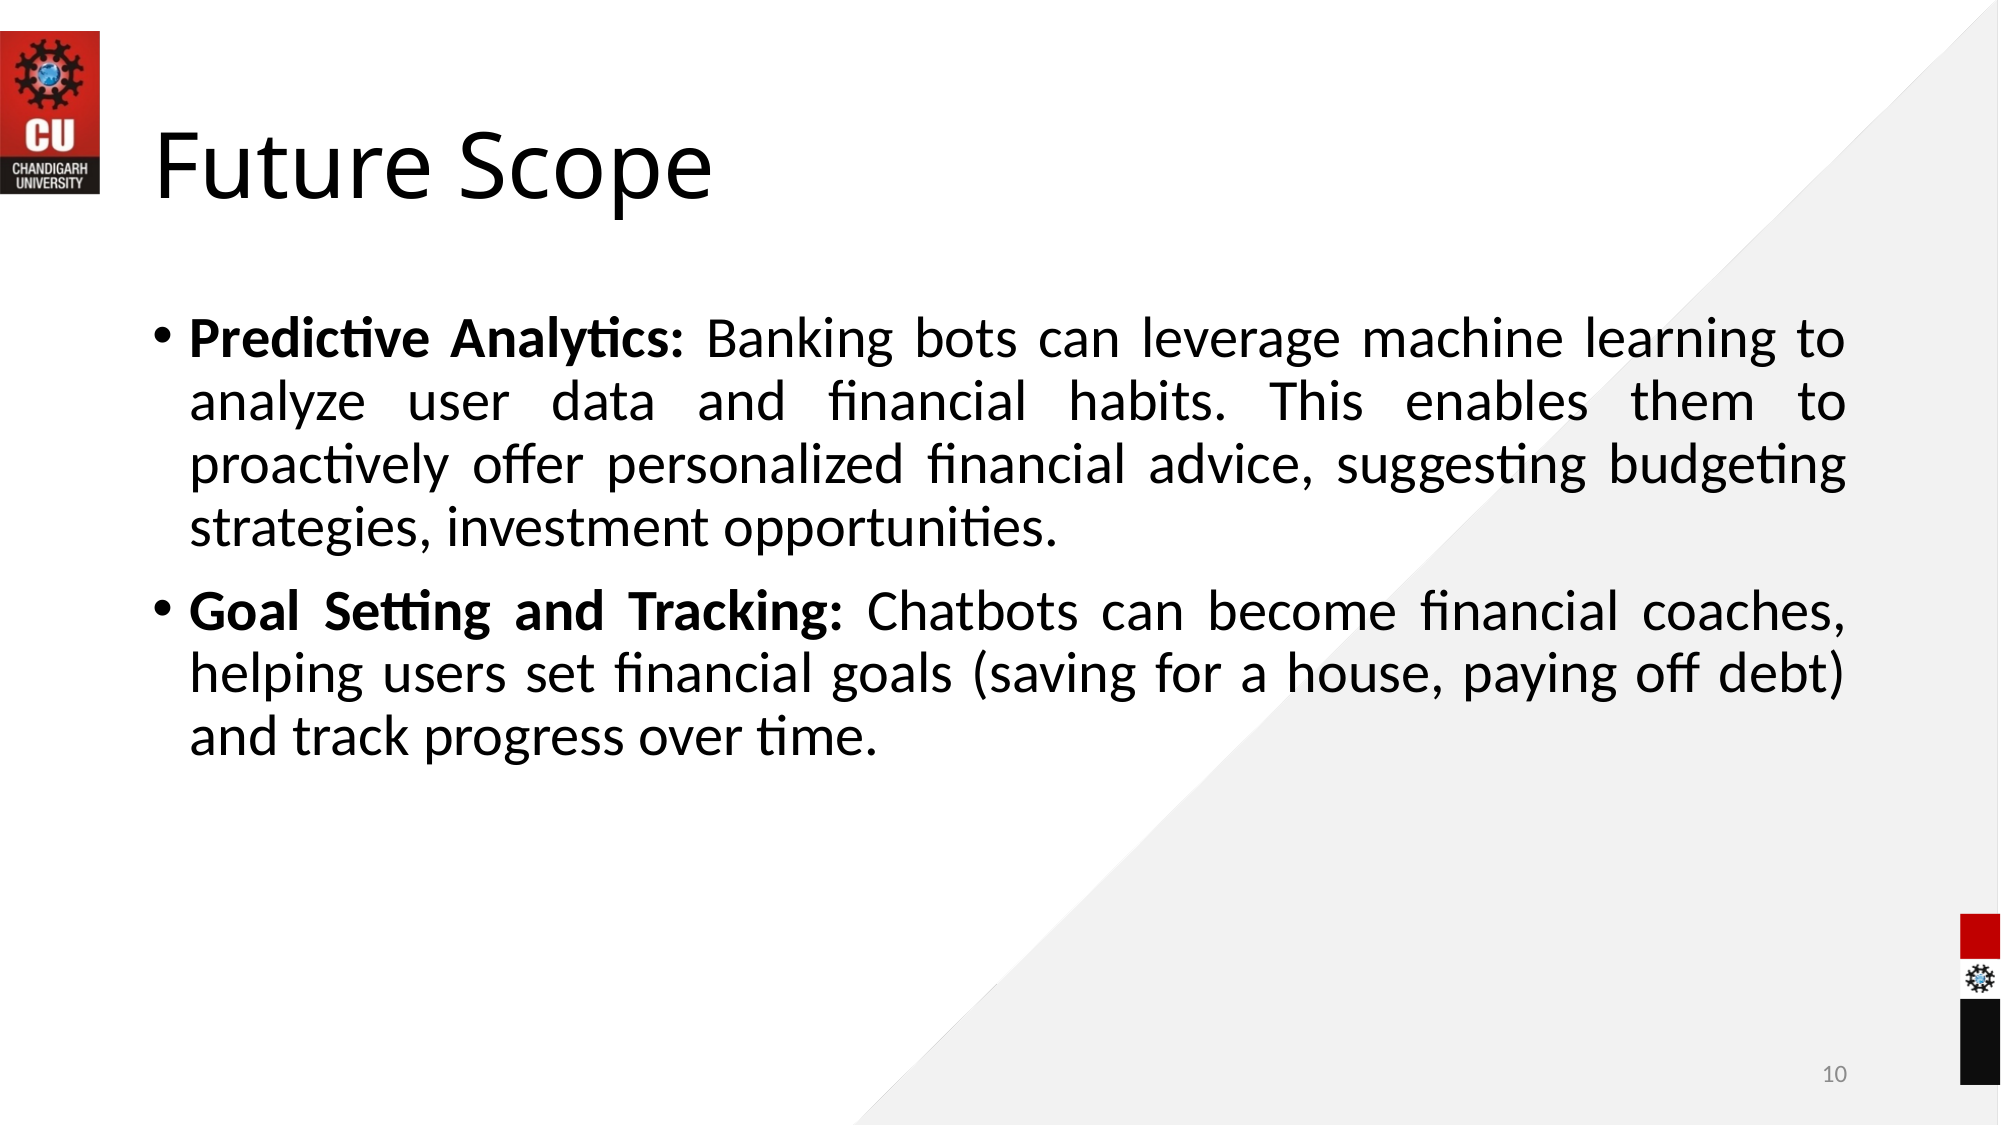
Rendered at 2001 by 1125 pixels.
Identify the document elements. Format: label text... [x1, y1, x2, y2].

picture [0, 0, 2001, 1125]
title Future Scope [137, 59, 1863, 278]
list Predictive Analytics: Banking bots can leverage machine learning to analyze user data and financial habits. This enables them to proactively offer personalized financial advice, suggesting budgeting strategies, investment opportunities. Goal Setting and Tracking: Chatbots can become financial coaches, helping users set financial goals (saving for a house, paying off debt) and track progress over time. [137, 299, 1863, 1014]
slide_number 10 [1412, 1042, 1863, 1103]
